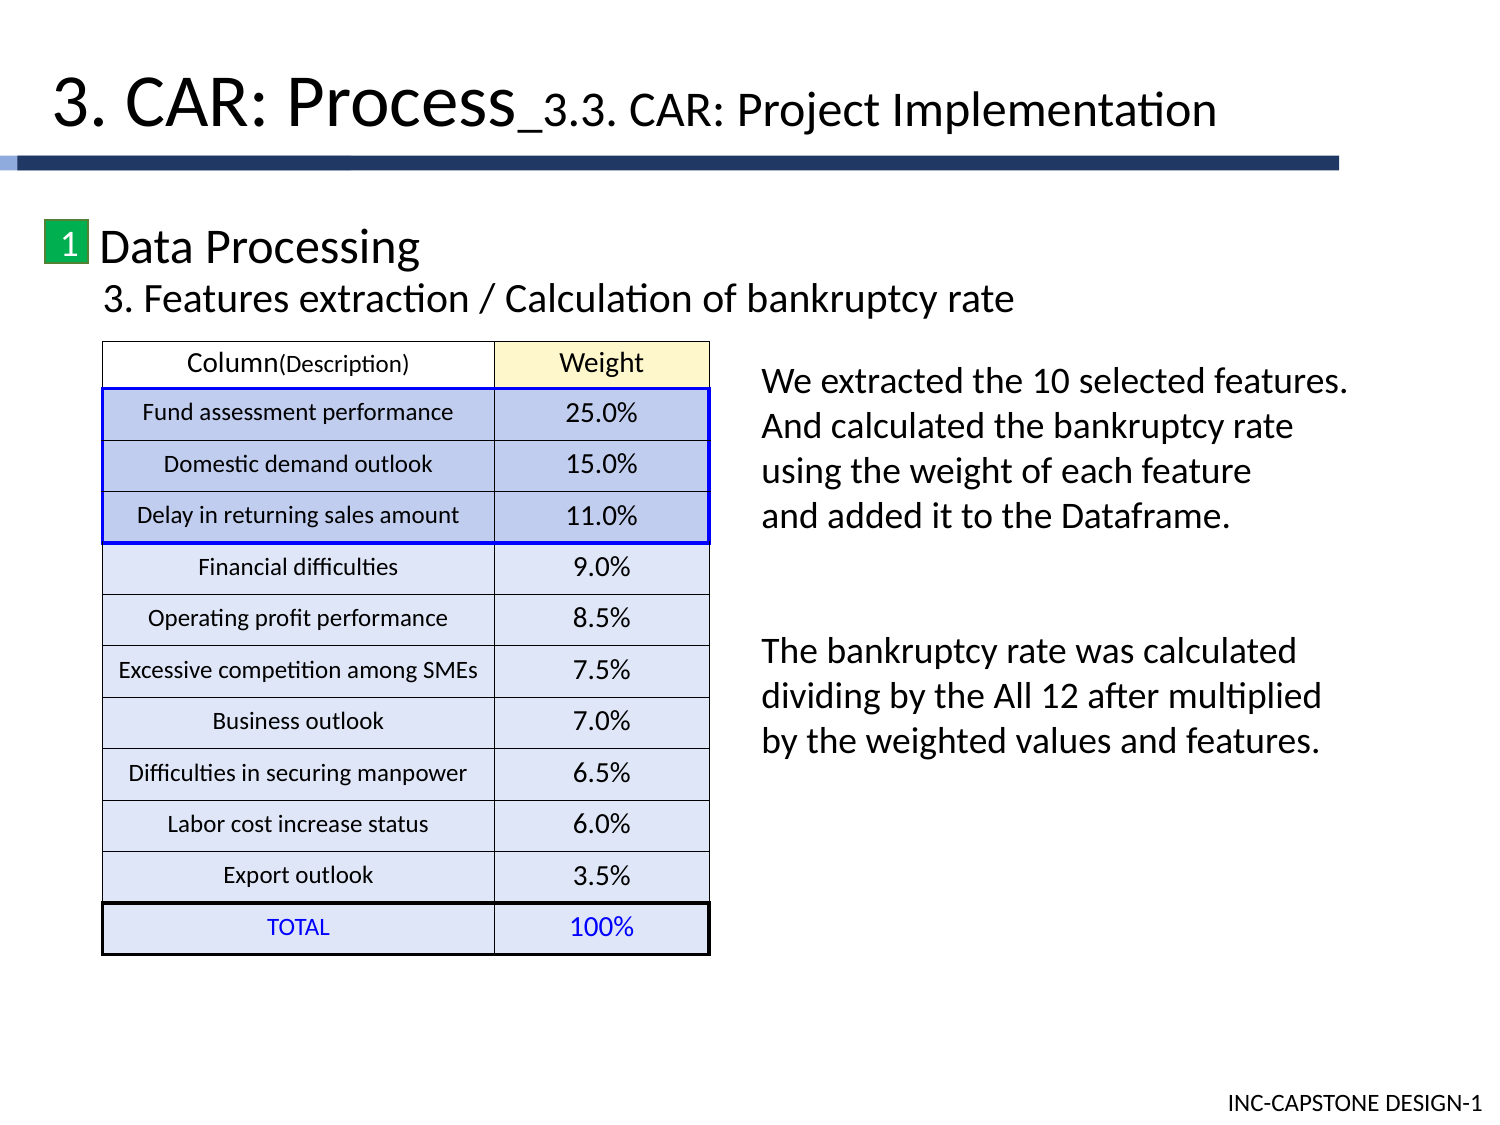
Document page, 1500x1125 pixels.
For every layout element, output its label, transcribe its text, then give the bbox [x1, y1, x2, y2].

table_cell 100% [495, 905, 707, 953]
text_box We extracted the 10 selected features. And calculated the bankruptcy rate using the weight of each feature and added it to the Dataframe. The bankruptcy rate was calculated dividing by the All 12 after multiplied by the weighted values and features. [746, 348, 1364, 769]
table_cell 7.0% [495, 698, 709, 748]
table_cell 25.0% [495, 390, 707, 440]
table_cell Labor cost increase status [103, 801, 494, 851]
table_cell Difficulties in securing manpower [103, 749, 494, 800]
table_cell Fund assessment performance [104, 390, 494, 440]
table_cell 15.0% [495, 441, 707, 491]
table_cell 3.5% [495, 852, 709, 901]
table_cell 6.5% [495, 749, 709, 800]
table_cell Domestic demand outlook [104, 441, 494, 491]
table_cell Excessive competition among SMEs [103, 646, 494, 697]
table_cell Business outlook [103, 698, 494, 748]
table_cell Export outlook [103, 852, 494, 901]
table_cell 8.5% [495, 595, 709, 645]
table_cell Financial difficulties [103, 545, 494, 594]
table_cell 9.0% [495, 545, 709, 594]
text_box 3. CAR: Process_3.3. CAR: Project Implementation [36, 43, 1450, 209]
text_box Data Processing [39, 206, 1455, 281]
table_cell 11.0% [495, 492, 707, 541]
text_box 3. Features extraction / Calculation of bankruptcy rate [87, 263, 1299, 328]
table_cell Delay in returning sales amount [104, 492, 494, 541]
table_cell 6.0% [495, 801, 709, 851]
table_header Column(Description) [103, 342, 494, 387]
text_box 1 [44, 219, 89, 264]
table_cell 7.5% [495, 646, 709, 697]
table_cell Operating profit performance [103, 595, 494, 645]
table_header Weight [495, 342, 709, 387]
table_cell TOTAL [104, 905, 494, 953]
